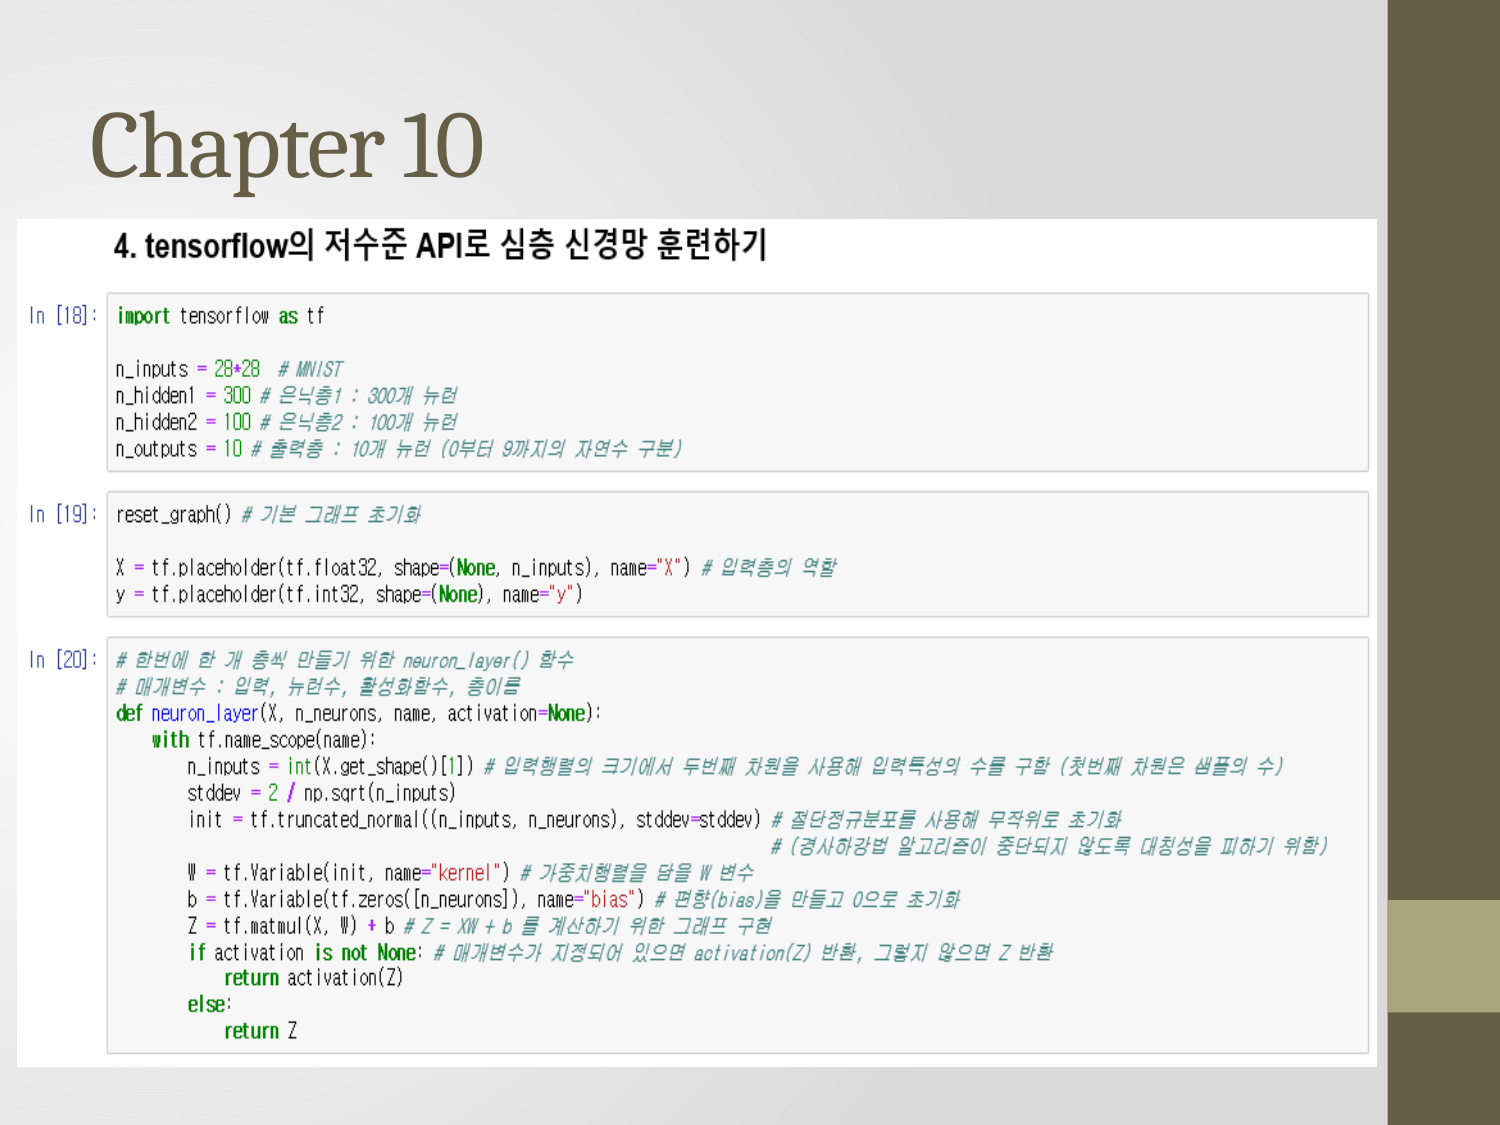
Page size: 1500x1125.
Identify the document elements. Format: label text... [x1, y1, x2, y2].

title Chapter 10 [75, 45, 1325, 212]
picture [17, 219, 1377, 1068]
